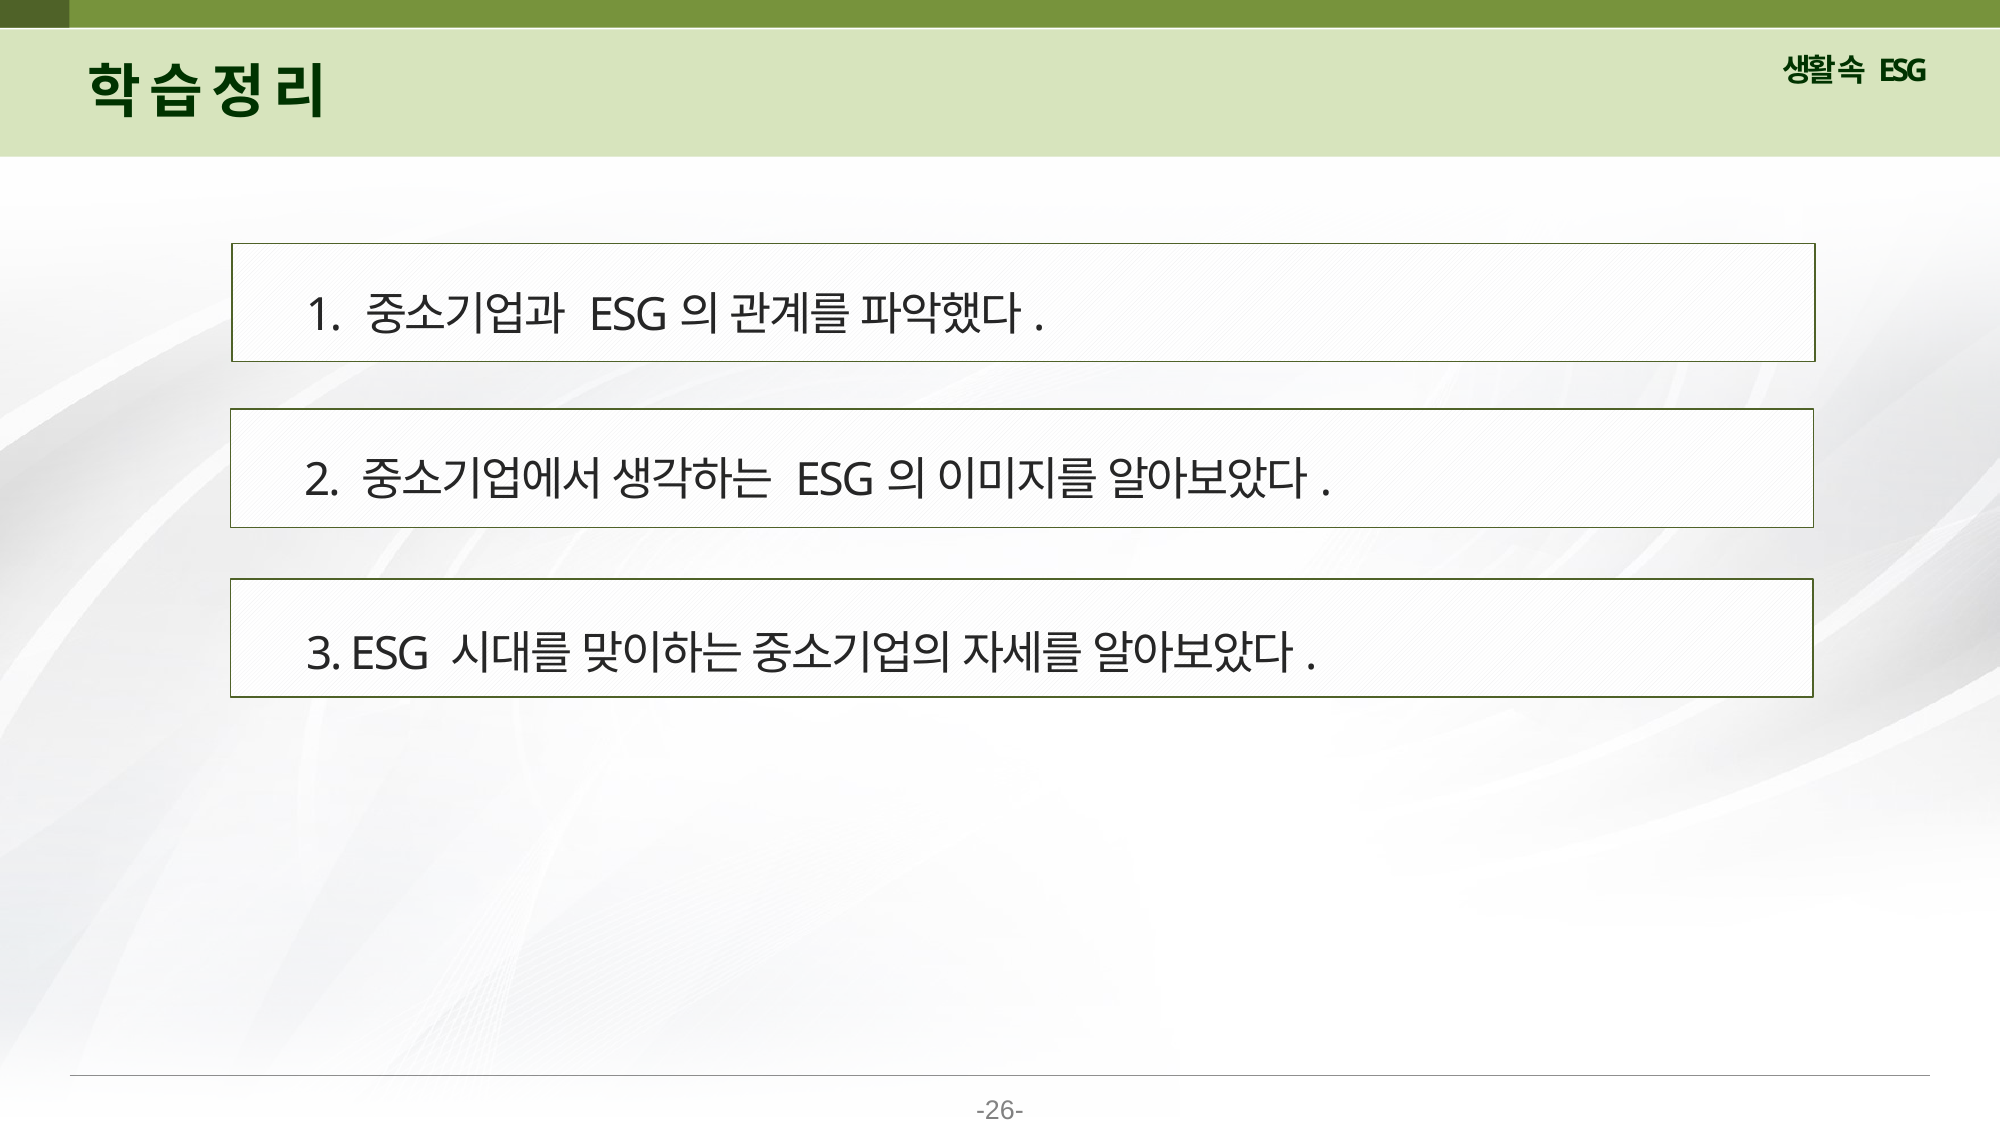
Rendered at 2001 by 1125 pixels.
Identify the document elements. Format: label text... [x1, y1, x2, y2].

text_box [232, 243, 1816, 362]
text_box 1. 중소기업과 ESG의 관계를 파악했다. [269, 265, 1810, 347]
text_box 3. ESG 시대를 맞이하는 중소기업의 자세를 알아보았다. [269, 605, 1810, 687]
text_box [230, 579, 1814, 698]
text_box 2. 중소기업에서 생각하는 ESG의 이미지를 알아보았다. [267, 431, 1809, 513]
text_box [230, 409, 1814, 528]
text_box 학 습 정 리 [72, 46, 463, 132]
picture [0, 129, 2000, 1125]
